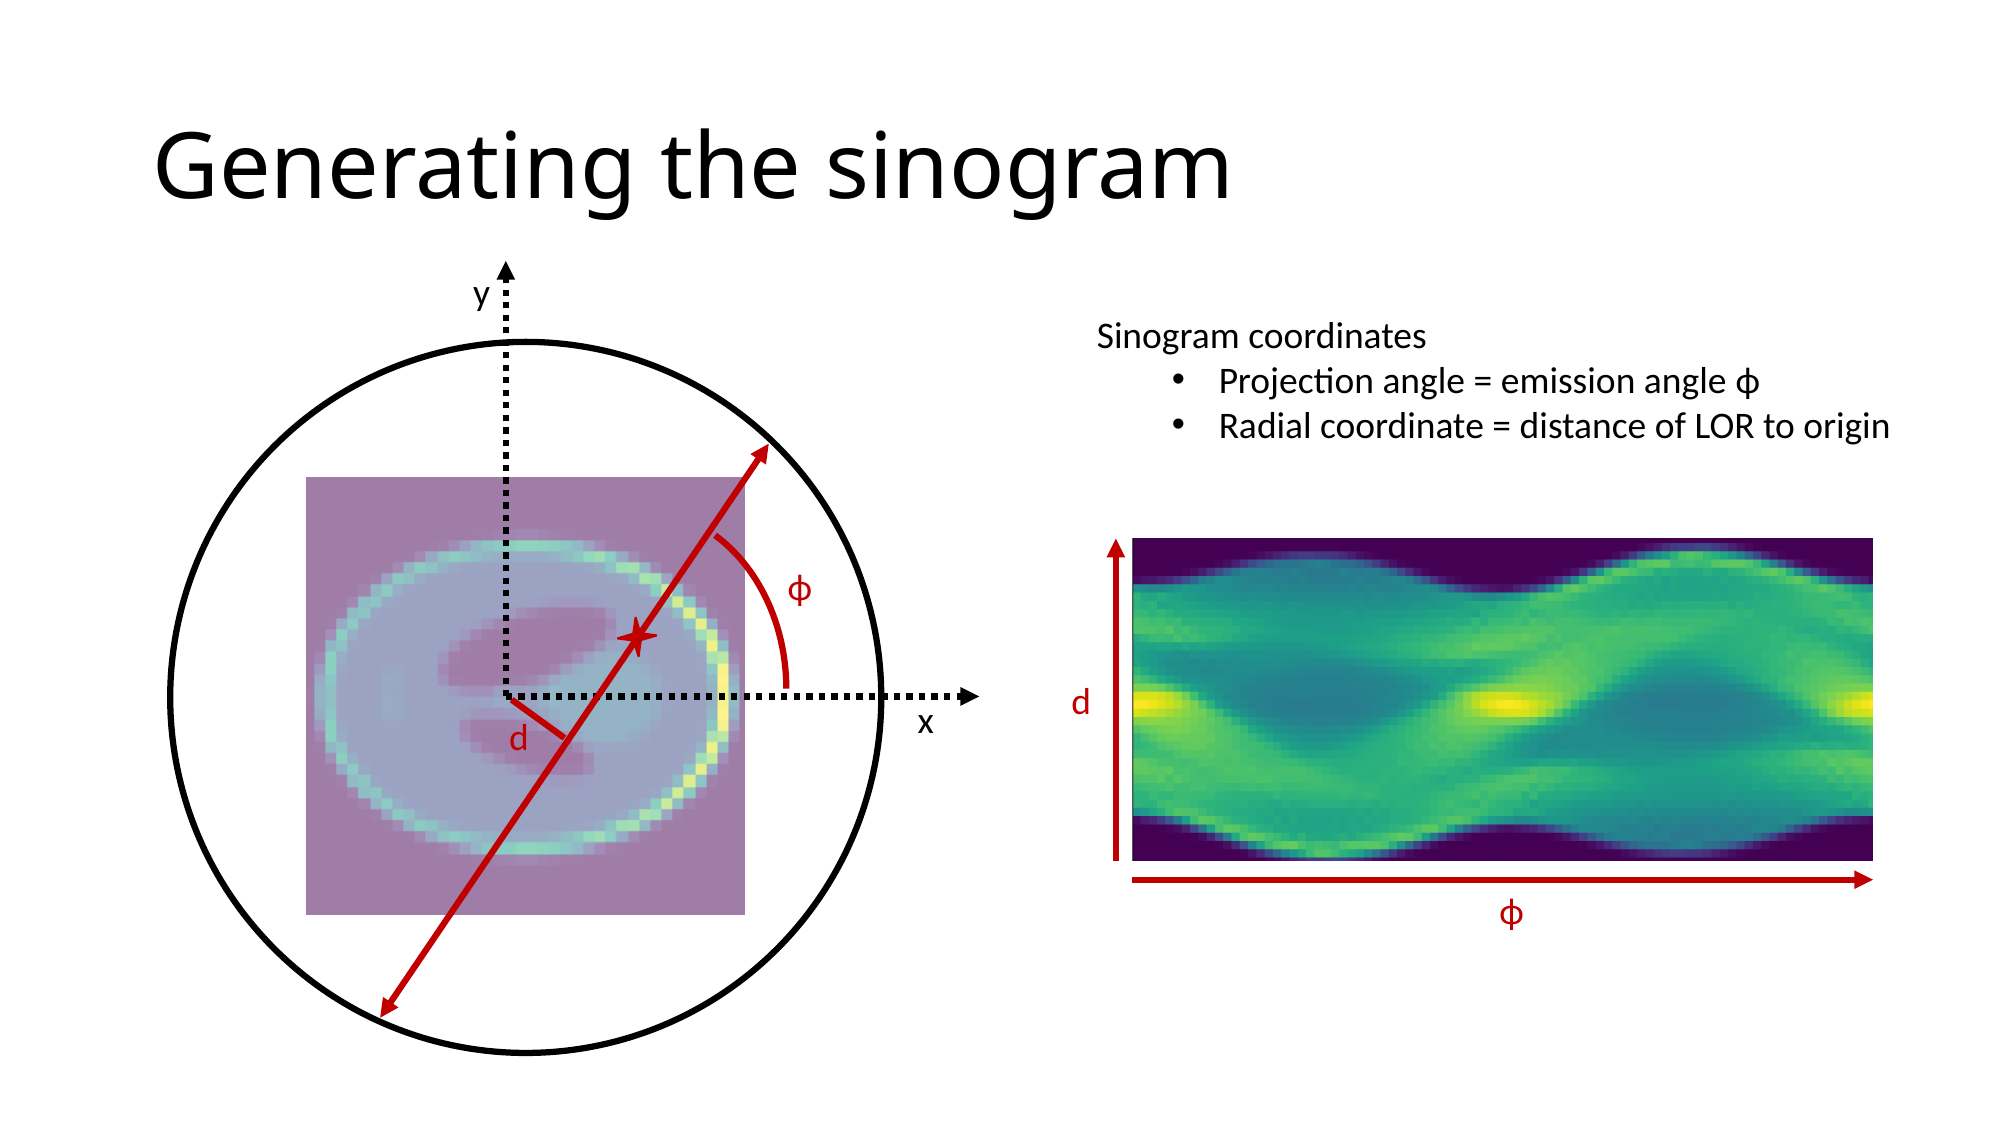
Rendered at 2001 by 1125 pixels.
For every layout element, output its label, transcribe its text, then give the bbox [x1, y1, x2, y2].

text_box x [902, 688, 951, 696]
text_box [506, 340, 883, 696]
text_box Sinogram coordinates Projection angle = emission angle ϕ Radial coordinate = distance of LOR to origin [1082, 304, 1907, 454]
text_box d [1056, 669, 1107, 730]
text_box ϕ [1484, 880, 1539, 940]
text_box [169, 341, 682, 1054]
picture [306, 477, 380, 916]
text_box [769, 697, 883, 959]
text_box x [902, 697, 951, 749]
title Generating the sinogram [137, 59, 1863, 278]
text_box ϕ [772, 555, 828, 615]
text_box y [458, 260, 505, 321]
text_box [511, 699, 565, 738]
picture [1132, 538, 1874, 861]
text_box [380, 443, 769, 1018]
text_box [769, 603, 787, 689]
